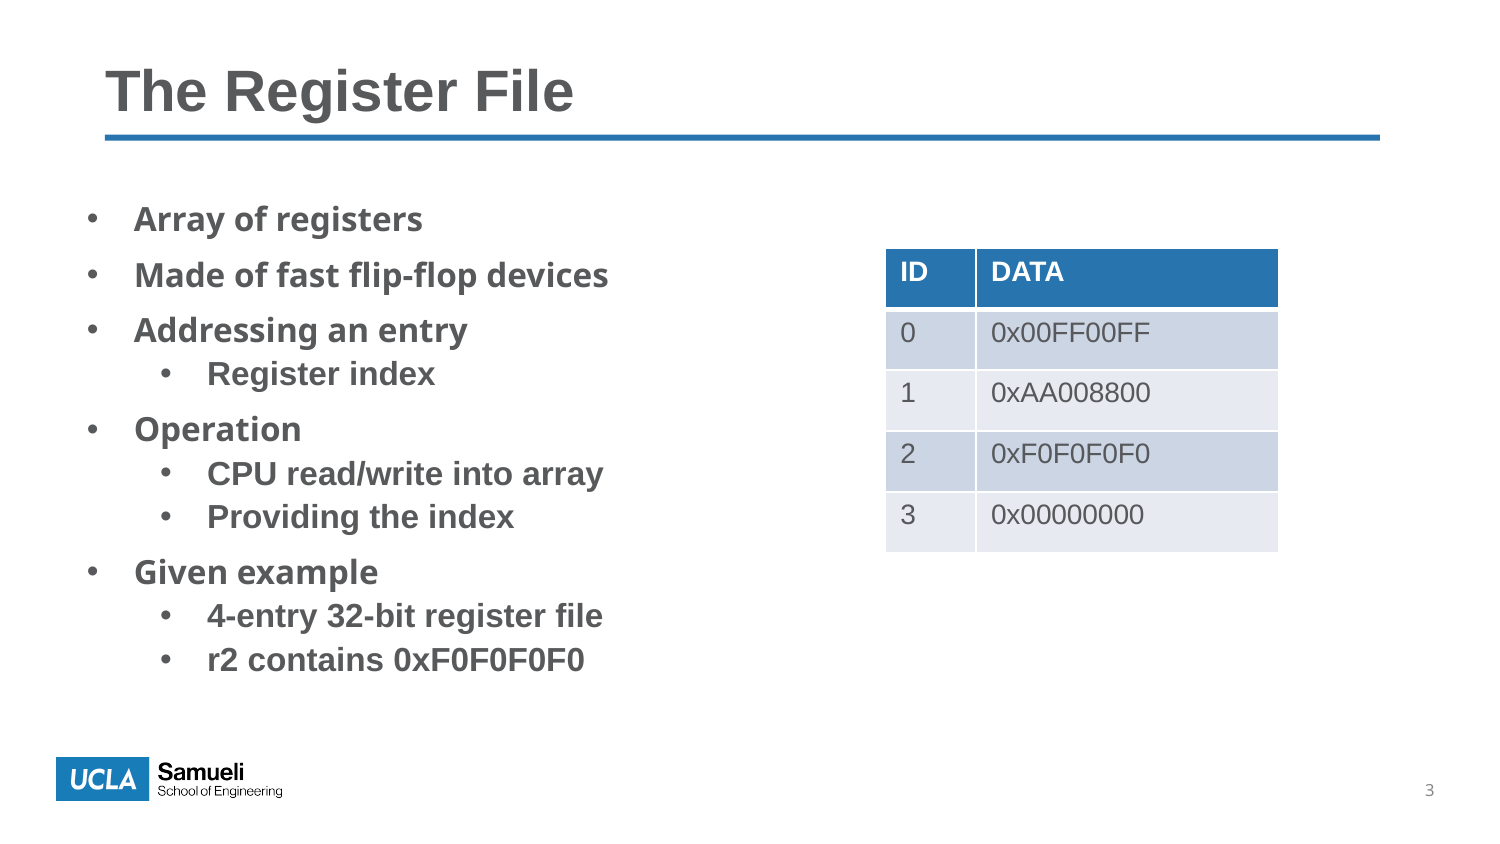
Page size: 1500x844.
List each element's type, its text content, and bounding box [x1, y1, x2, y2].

table_cell 2 [886, 432, 975, 491]
table_cell 0x00FF00FF [977, 312, 1278, 369]
picture [56, 757, 282, 801]
table_header ID [886, 249, 975, 307]
title The Register File [105, 60, 1380, 125]
table_cell 0xF0F0F0F0 [977, 432, 1278, 491]
table_cell 3 [886, 493, 975, 552]
table_cell 1 [886, 371, 975, 430]
table_header DATA [977, 249, 1278, 307]
table_cell 0x00000000 [977, 493, 1278, 552]
table_cell 0xAA008800 [977, 371, 1278, 430]
list Array of registers Made of fast flip-flop devices Addressing an entry Register index Operation CPU read/write into array Providing the index Given example 4-entry 32-bit register file r2 contains 0xF0F0F0F0 [86, 198, 798, 692]
table_cell 0 [886, 312, 975, 369]
slide_number 3 [1425, 780, 1500, 840]
